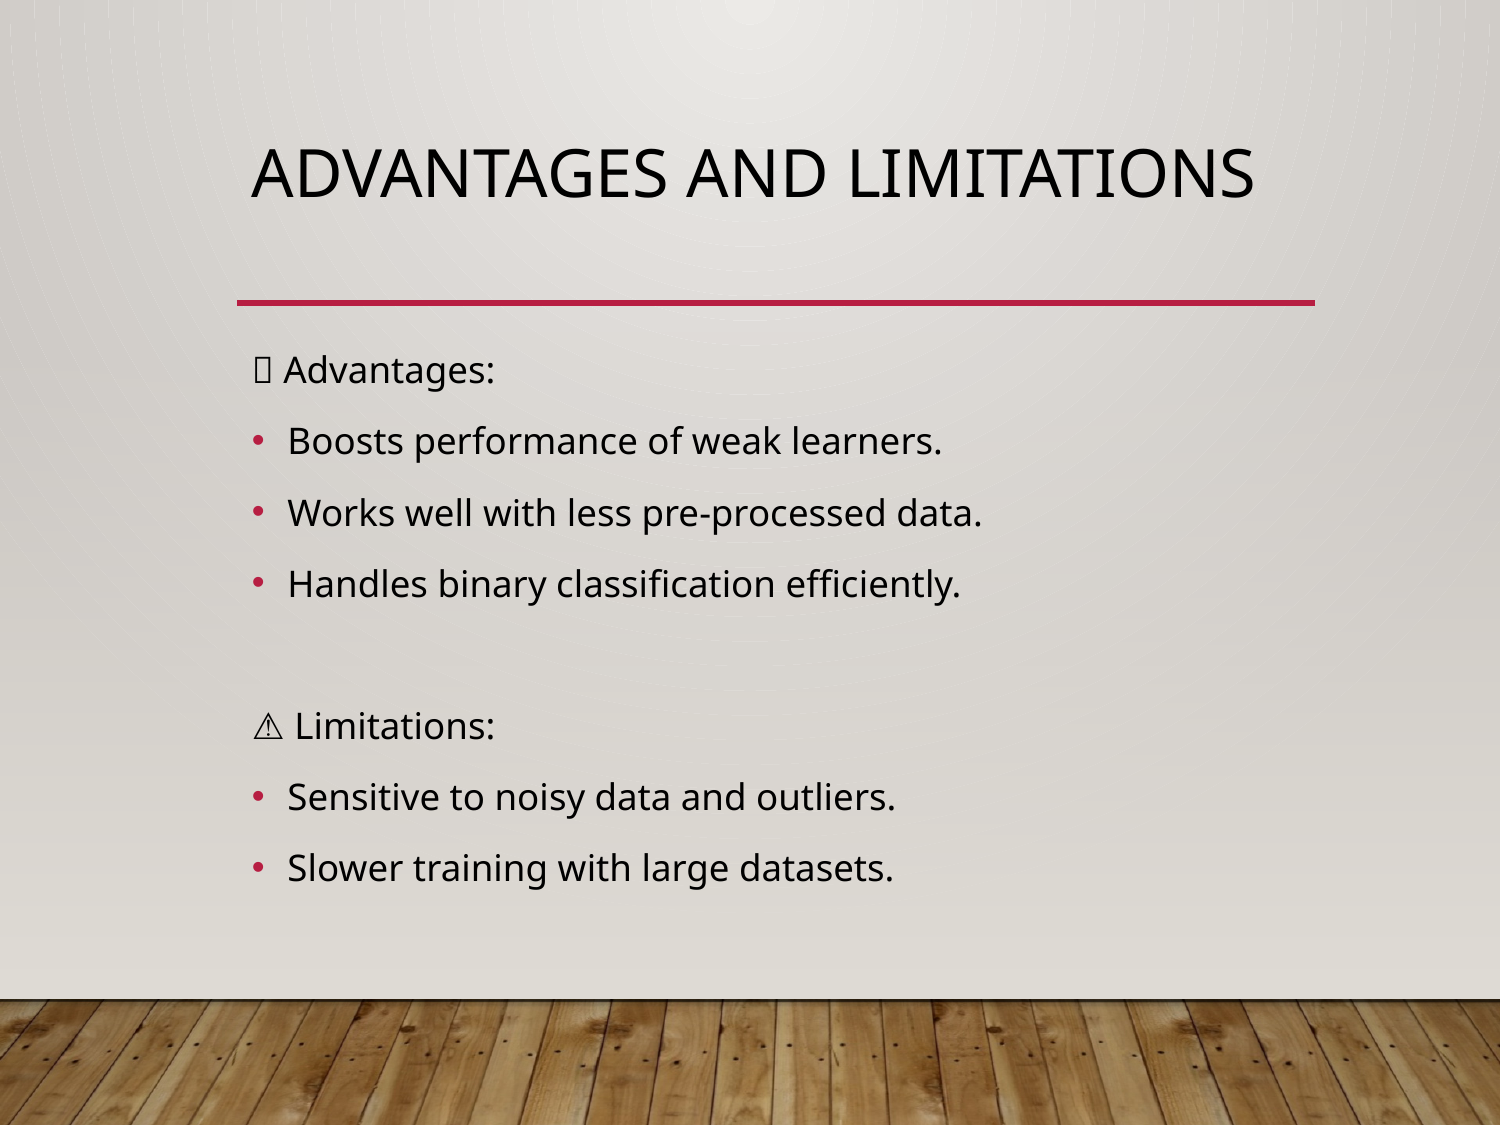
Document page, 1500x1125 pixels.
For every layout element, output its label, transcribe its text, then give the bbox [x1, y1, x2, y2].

list ✅ Advantages: Boosts performance of weak learners. Works well with less pre-processed data. Handles binary classification efficiently. ⚠️ Limitations: Sensitive to noisy data and outliers. Slower training with large datasets. [236, 330, 1315, 897]
picture [0, 999, 1500, 1125]
title Advantages and Limitations [236, 131, 1315, 305]
